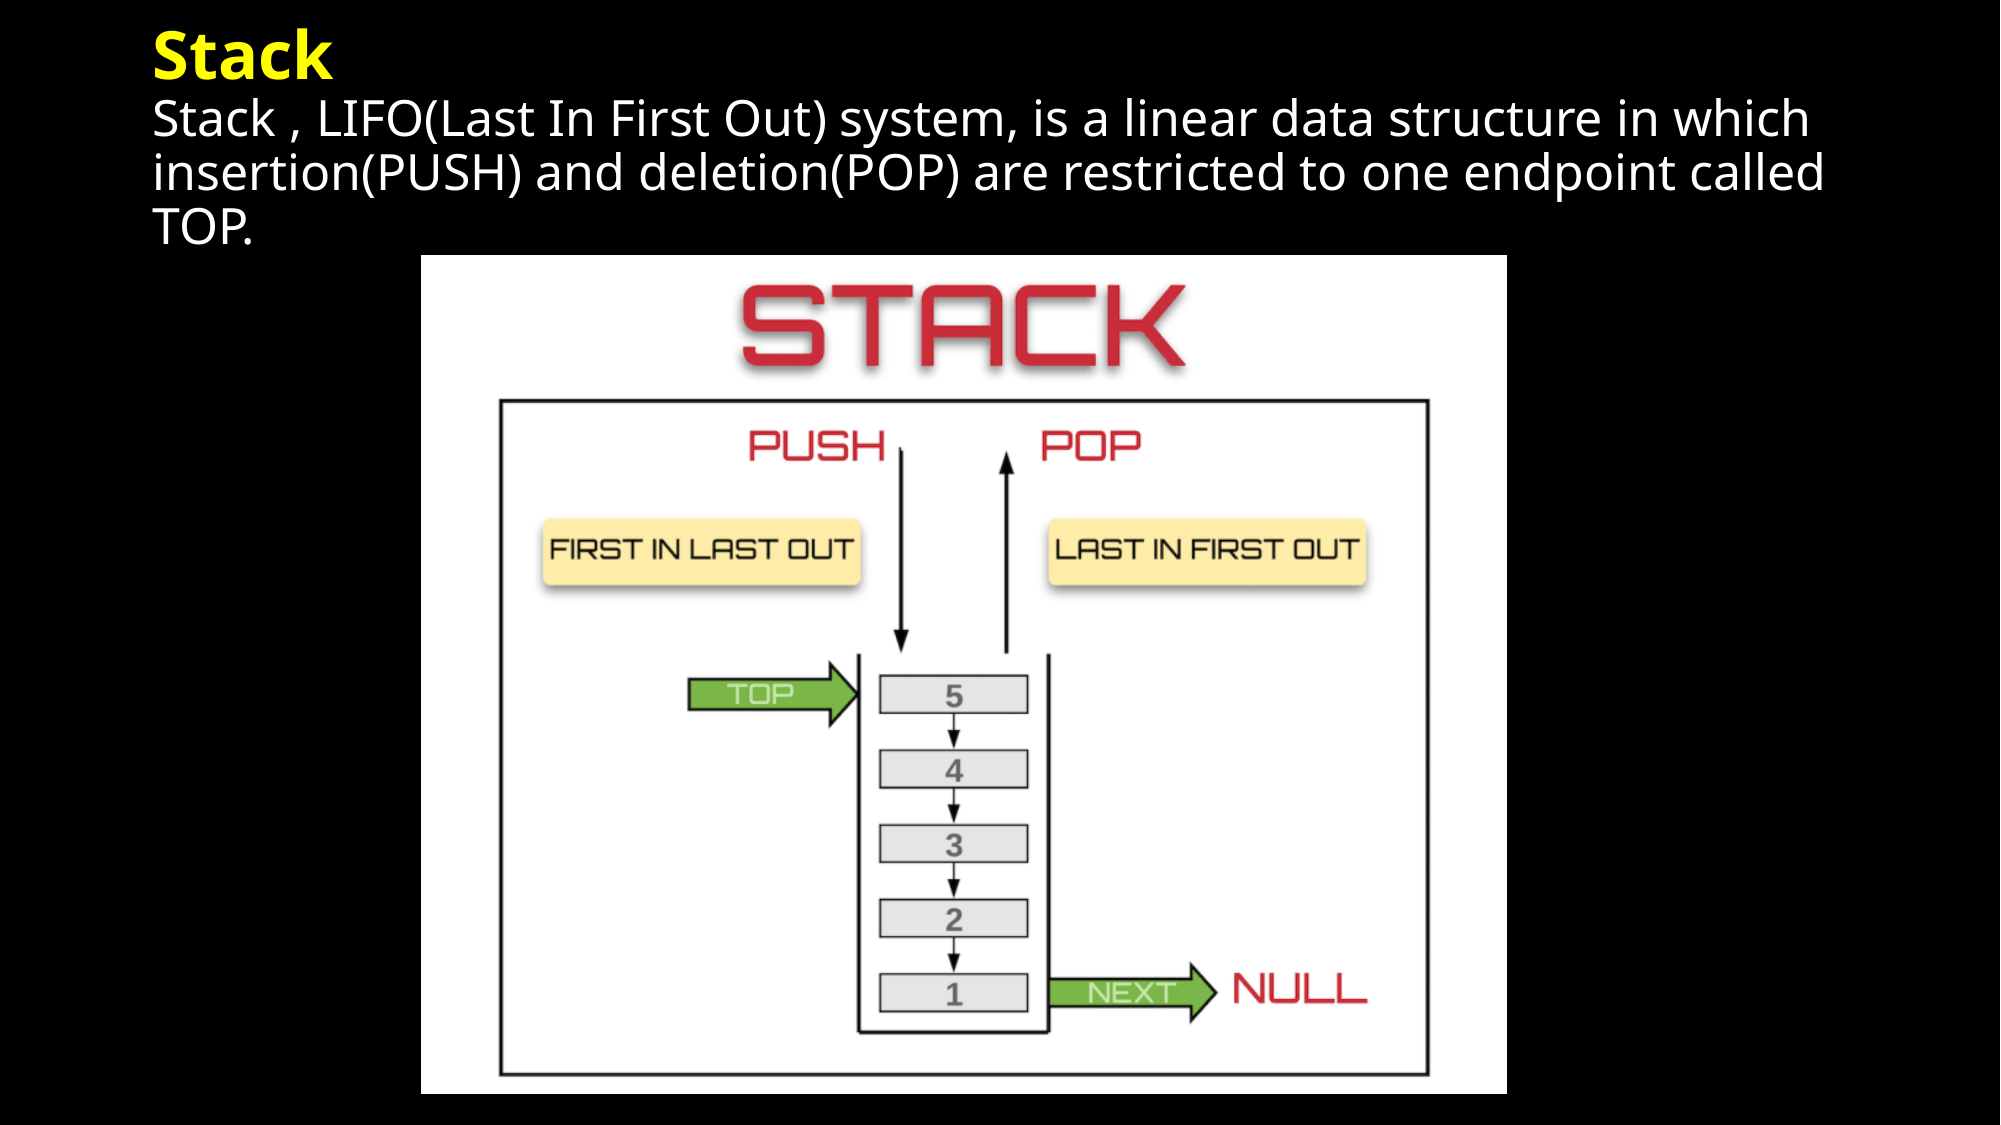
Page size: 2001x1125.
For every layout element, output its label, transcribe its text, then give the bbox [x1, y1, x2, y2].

title Stack Stack , LIFO(Last In First Out) system, is a linear data structure in which insertion(PUSH) and deletion(POP) are restricted to one endpoint called TOP. [137, 59, 1863, 278]
picture [421, 255, 1507, 1094]
